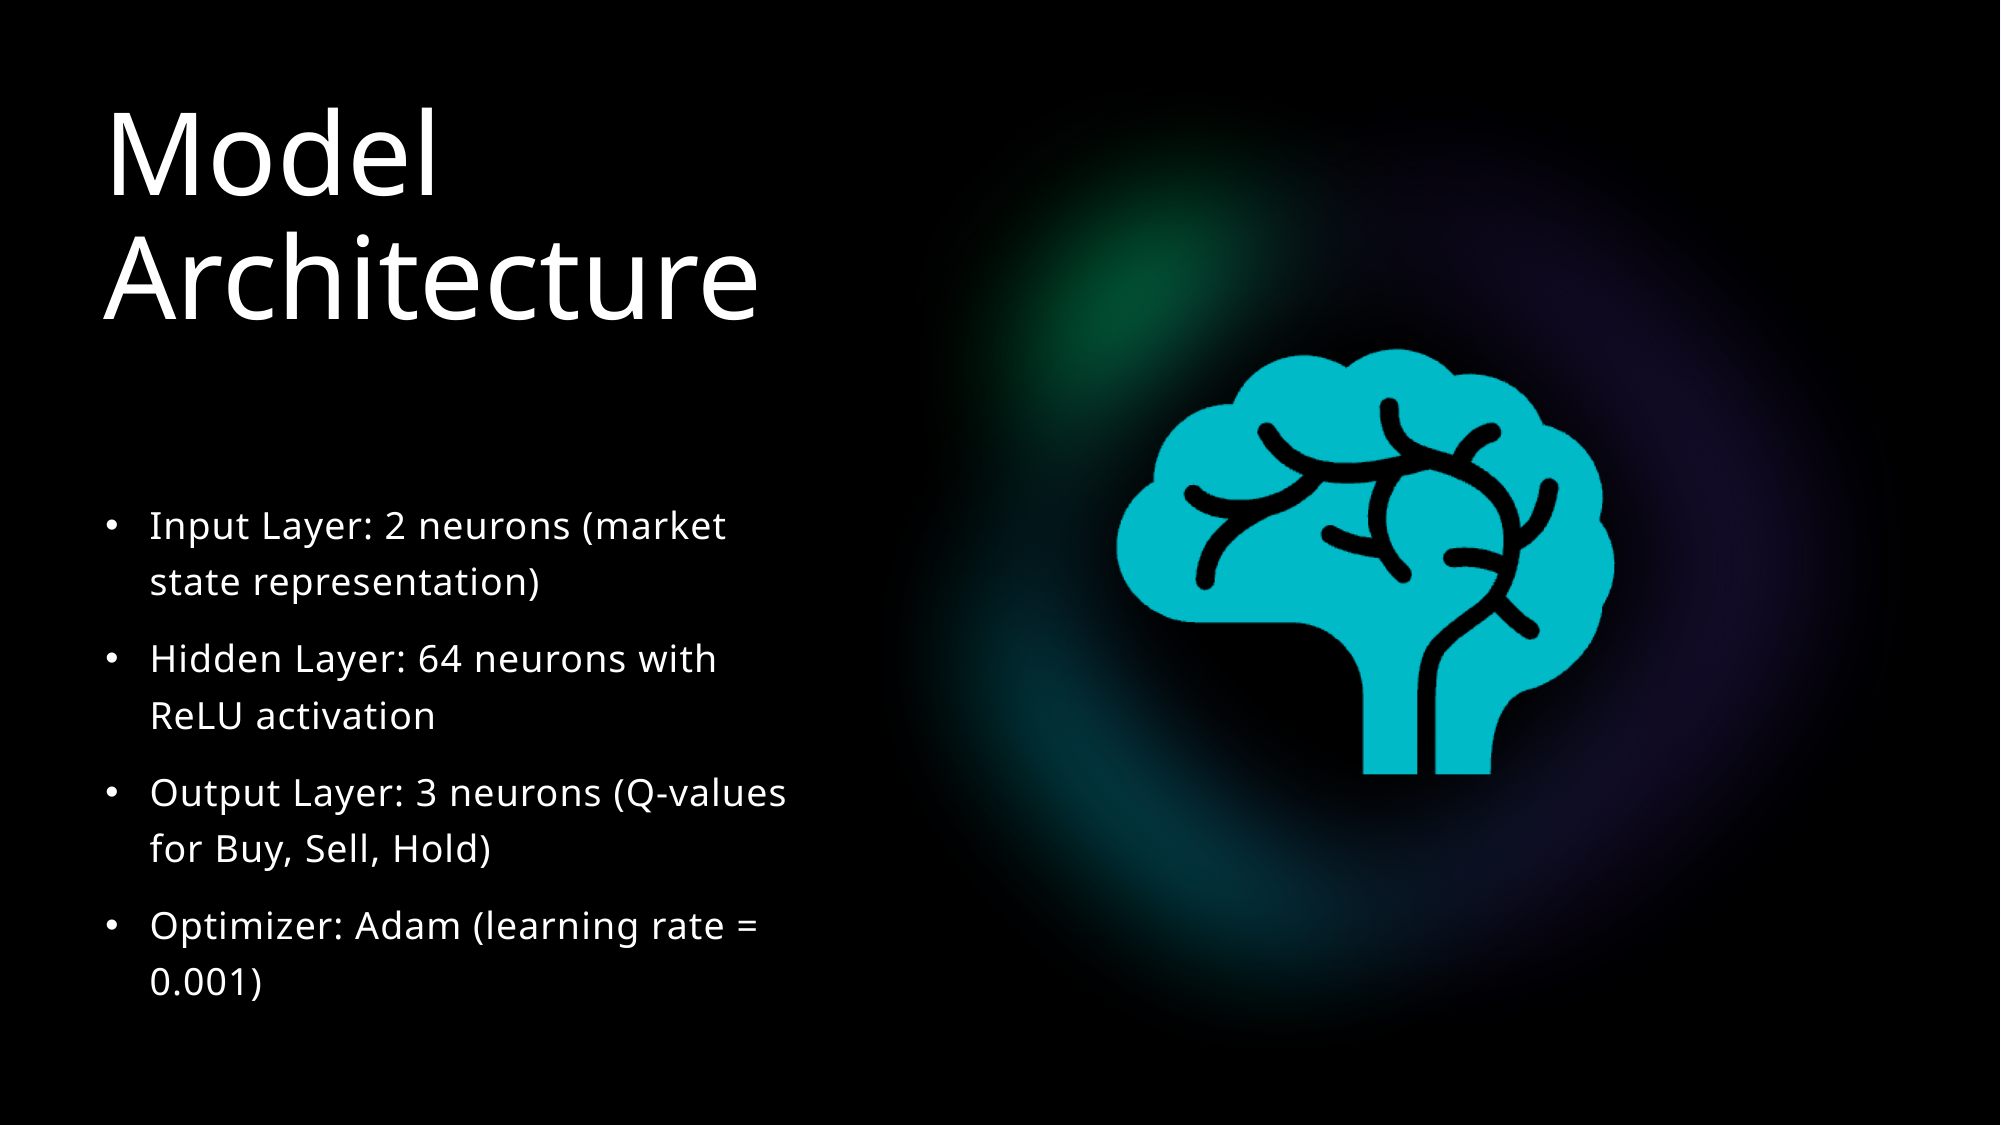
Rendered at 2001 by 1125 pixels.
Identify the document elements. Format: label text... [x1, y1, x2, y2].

picture [1070, 267, 1661, 858]
title Model Architecture [88, 88, 807, 447]
list Input Layer: 2 neurons (market state representation) Hidden Layer: 64 neurons with ReLU activation Output Layer: 3 neurons (Q-values for Buy, Sell, Hold) Optimizer: Adam (learning rate = 0.001) [90, 483, 807, 1035]
text_box [0, 0, 807, 1125]
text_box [807, 0, 2000, 1125]
